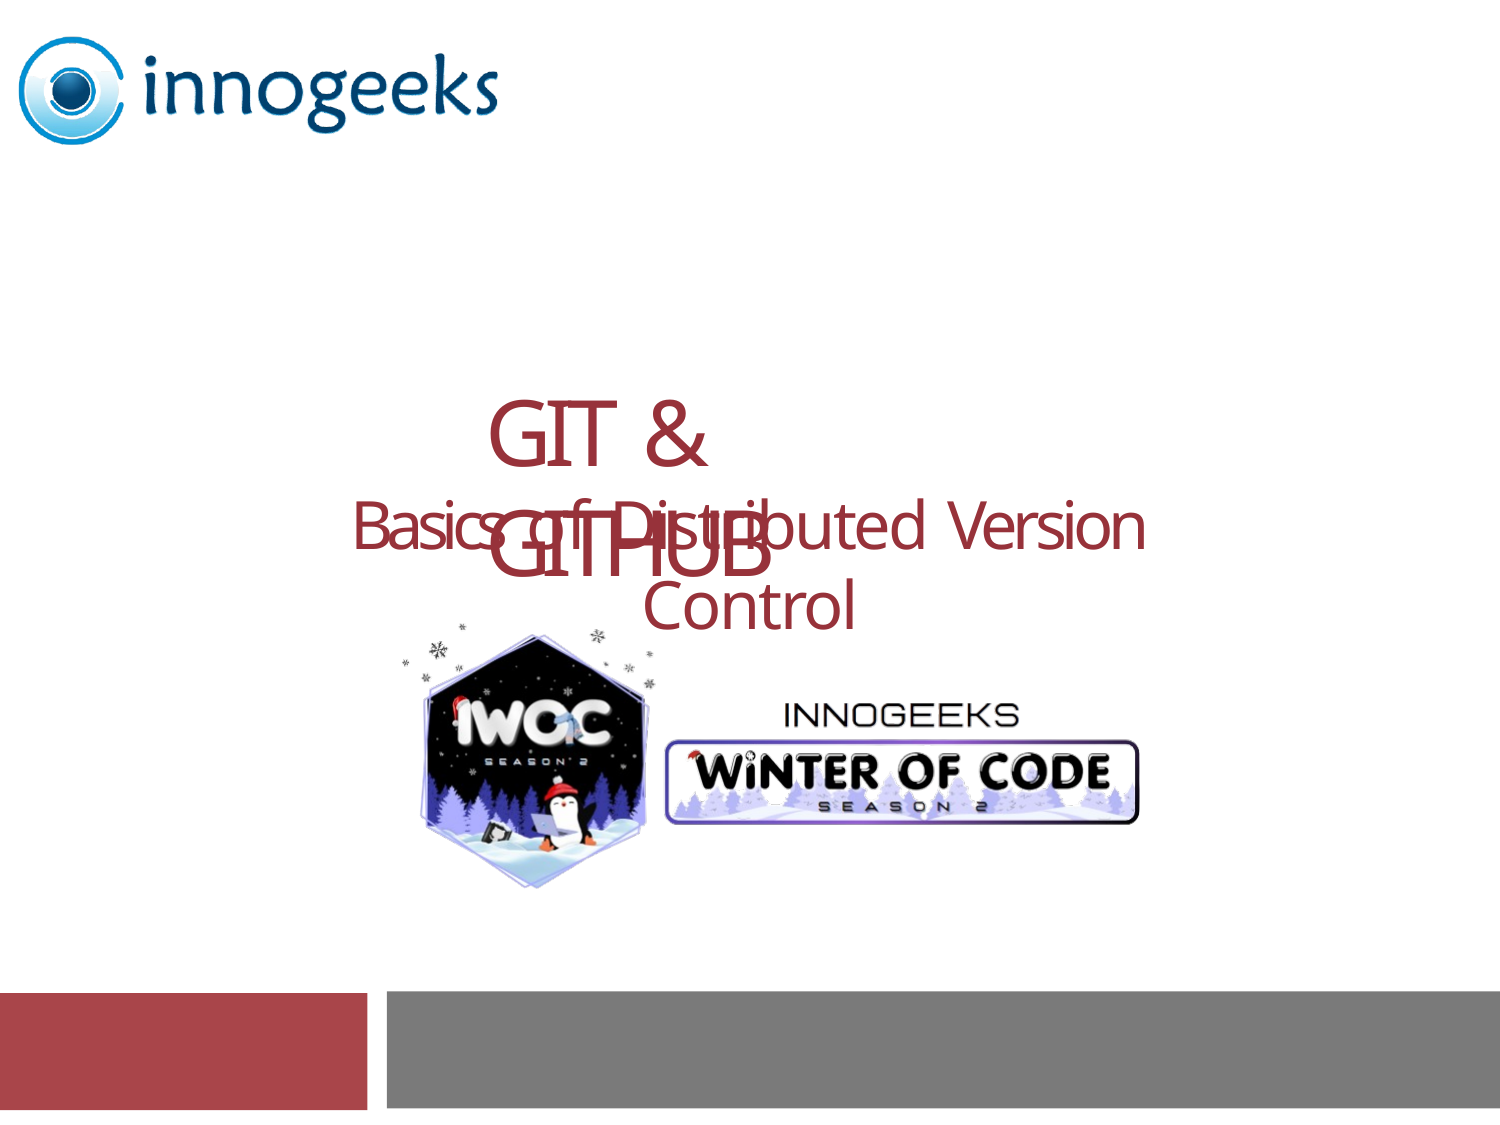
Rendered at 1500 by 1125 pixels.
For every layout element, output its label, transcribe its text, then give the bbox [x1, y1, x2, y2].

text_box GIT & GITHUB [483, 372, 1018, 481]
picture [399, 591, 1140, 930]
picture [0, 30, 513, 152]
text_box [386, 991, 1500, 1109]
text_box [0, 993, 368, 1111]
text_box Basics of Distributed Version Control [271, 481, 1229, 685]
